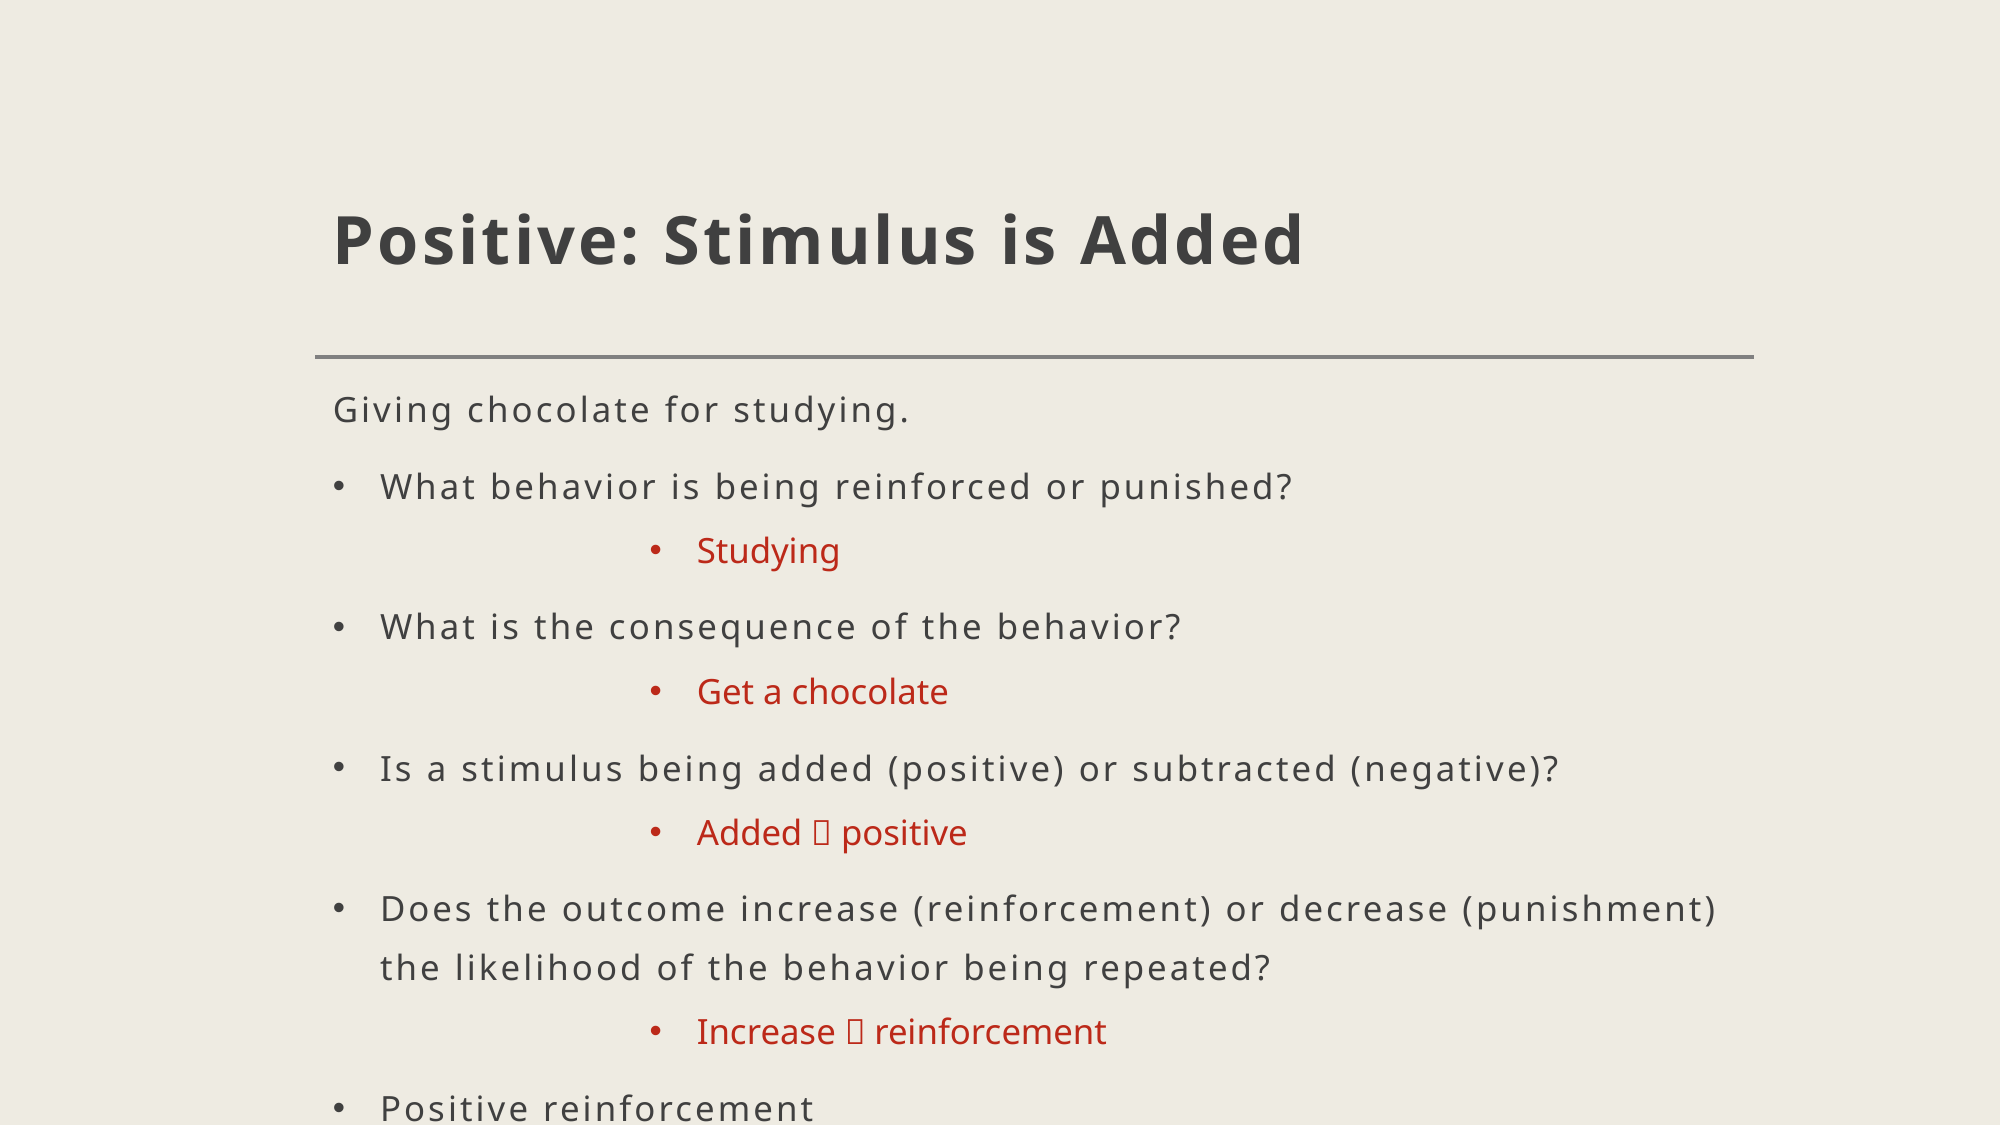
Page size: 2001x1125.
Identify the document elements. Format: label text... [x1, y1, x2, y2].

title Positive: Stimulus is Added [315, 72, 1754, 294]
list Giving chocolate for studying. What behavior is being reinforced or punished? Studying What is the consequence of the behavior? Get a chocolate Is a stimulus being added (positive) or subtracted (negative)? Added  positive Does the outcome increase (reinforcement) or decrease (punishment) the likelihood of the behavior being repeated? Increase  reinforcement Positive reinforcement [315, 353, 1754, 1125]
